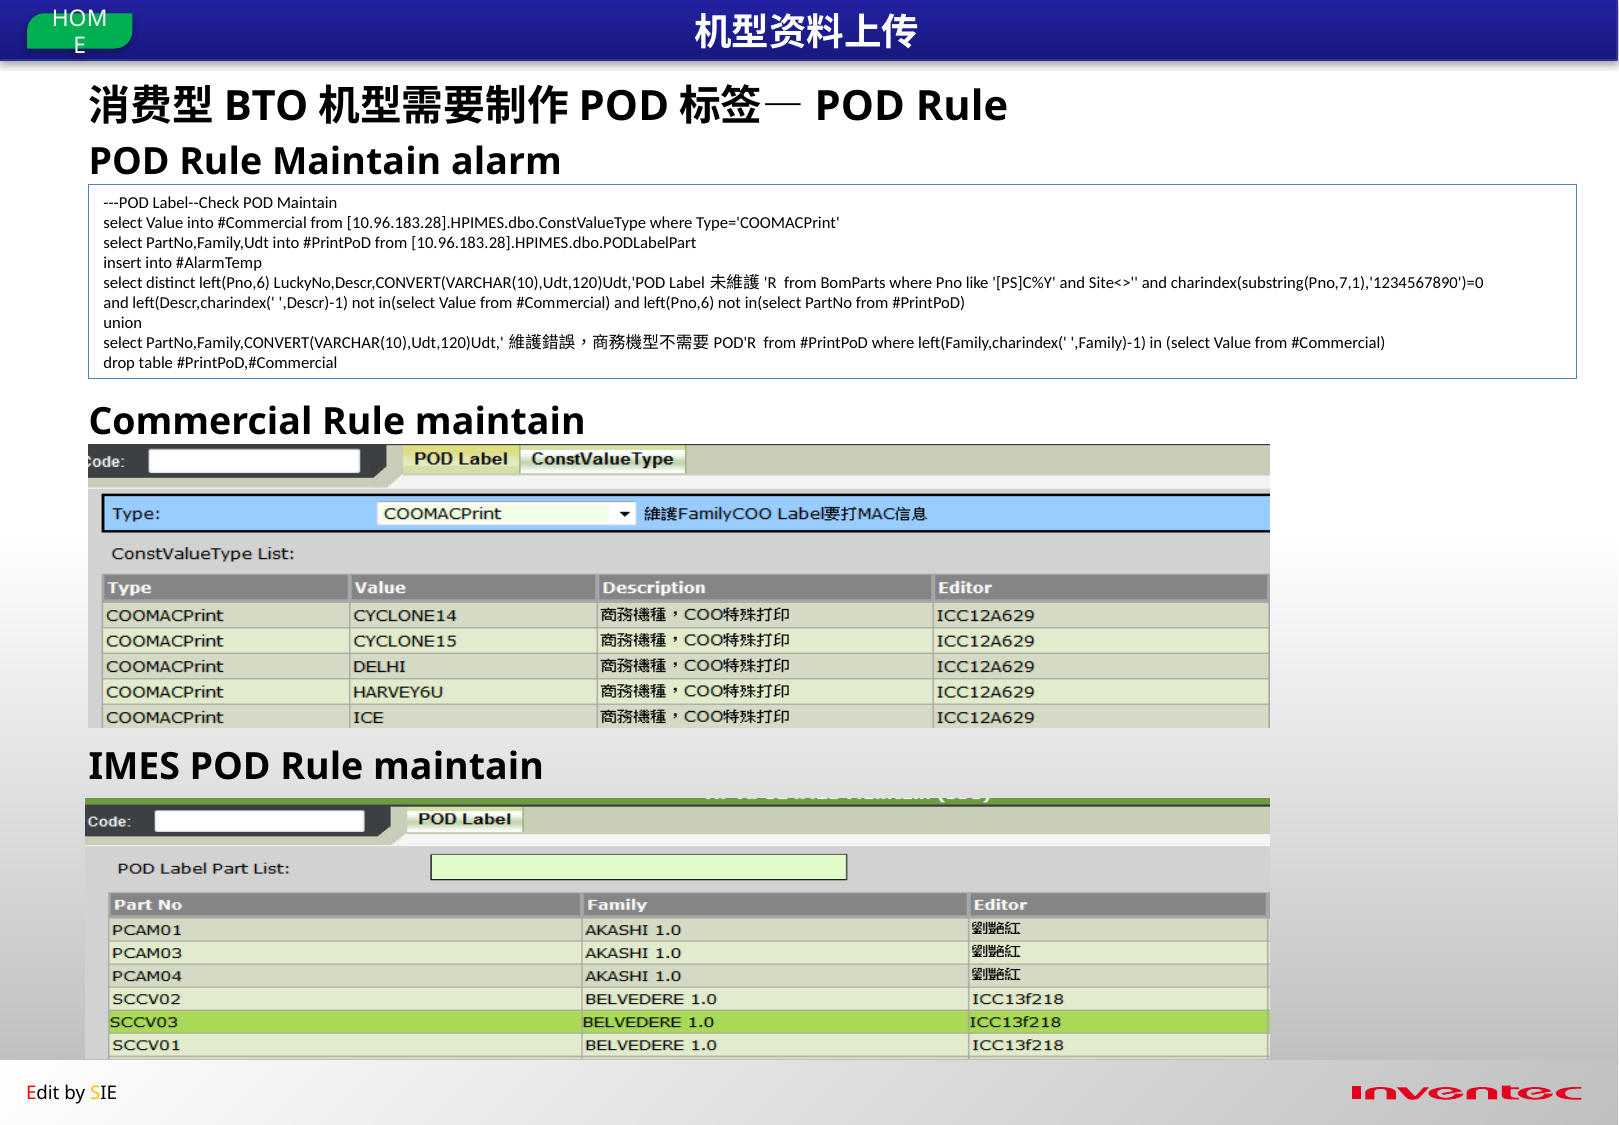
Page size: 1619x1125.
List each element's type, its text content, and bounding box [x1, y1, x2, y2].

picture [84, 798, 1270, 1059]
text_box POD Rule Maintain alarm [88, 137, 715, 183]
text_box Commercial Rule maintain [88, 397, 715, 443]
text_box ---POD Label--Check POD Maintain select Value into #Commercial from [10.96.183.28].HPIMES.dbo.ConstValueType where Type='COOMACPrint' select PartNo,Family,Udt into #PrintPoD from [10.96.183.28].HPIMES.dbo.PODLabelPart insert into #AlarmTemp select distinct left(Pno,6) LuckyNo,Descr,CONVERT(VARCHAR(10),Udt,120)Udt,'POD Label未維護'R from BomParts where Pno like '[PS]C%Y' and Site<>'' and charindex(substring(Pno,7,1),'1234567890')=0 and left(Descr,charindex(' ',Descr)-1) not in(select Value from #Commercial) and left(Pno,6) not in(select PartNo from #PrintPoD) union select PartNo,Family,CONVERT(VARCHAR(10),Udt,120)Udt,'維護錯誤，商務機型不需要POD'R from #PrintPoD where left(Family,charindex(' ',Family)-1) in (select Value from #Commercial) drop table #PrintPoD,#Commercial [88, 184, 1577, 379]
text_box 机型资料上传 [431, 3, 1183, 58]
title 消费型BTO机型需要制作POD标签—POD Rule [88, 9, 1282, 184]
text_box IMES POD Rule maintain [88, 741, 715, 787]
picture [88, 444, 1270, 729]
